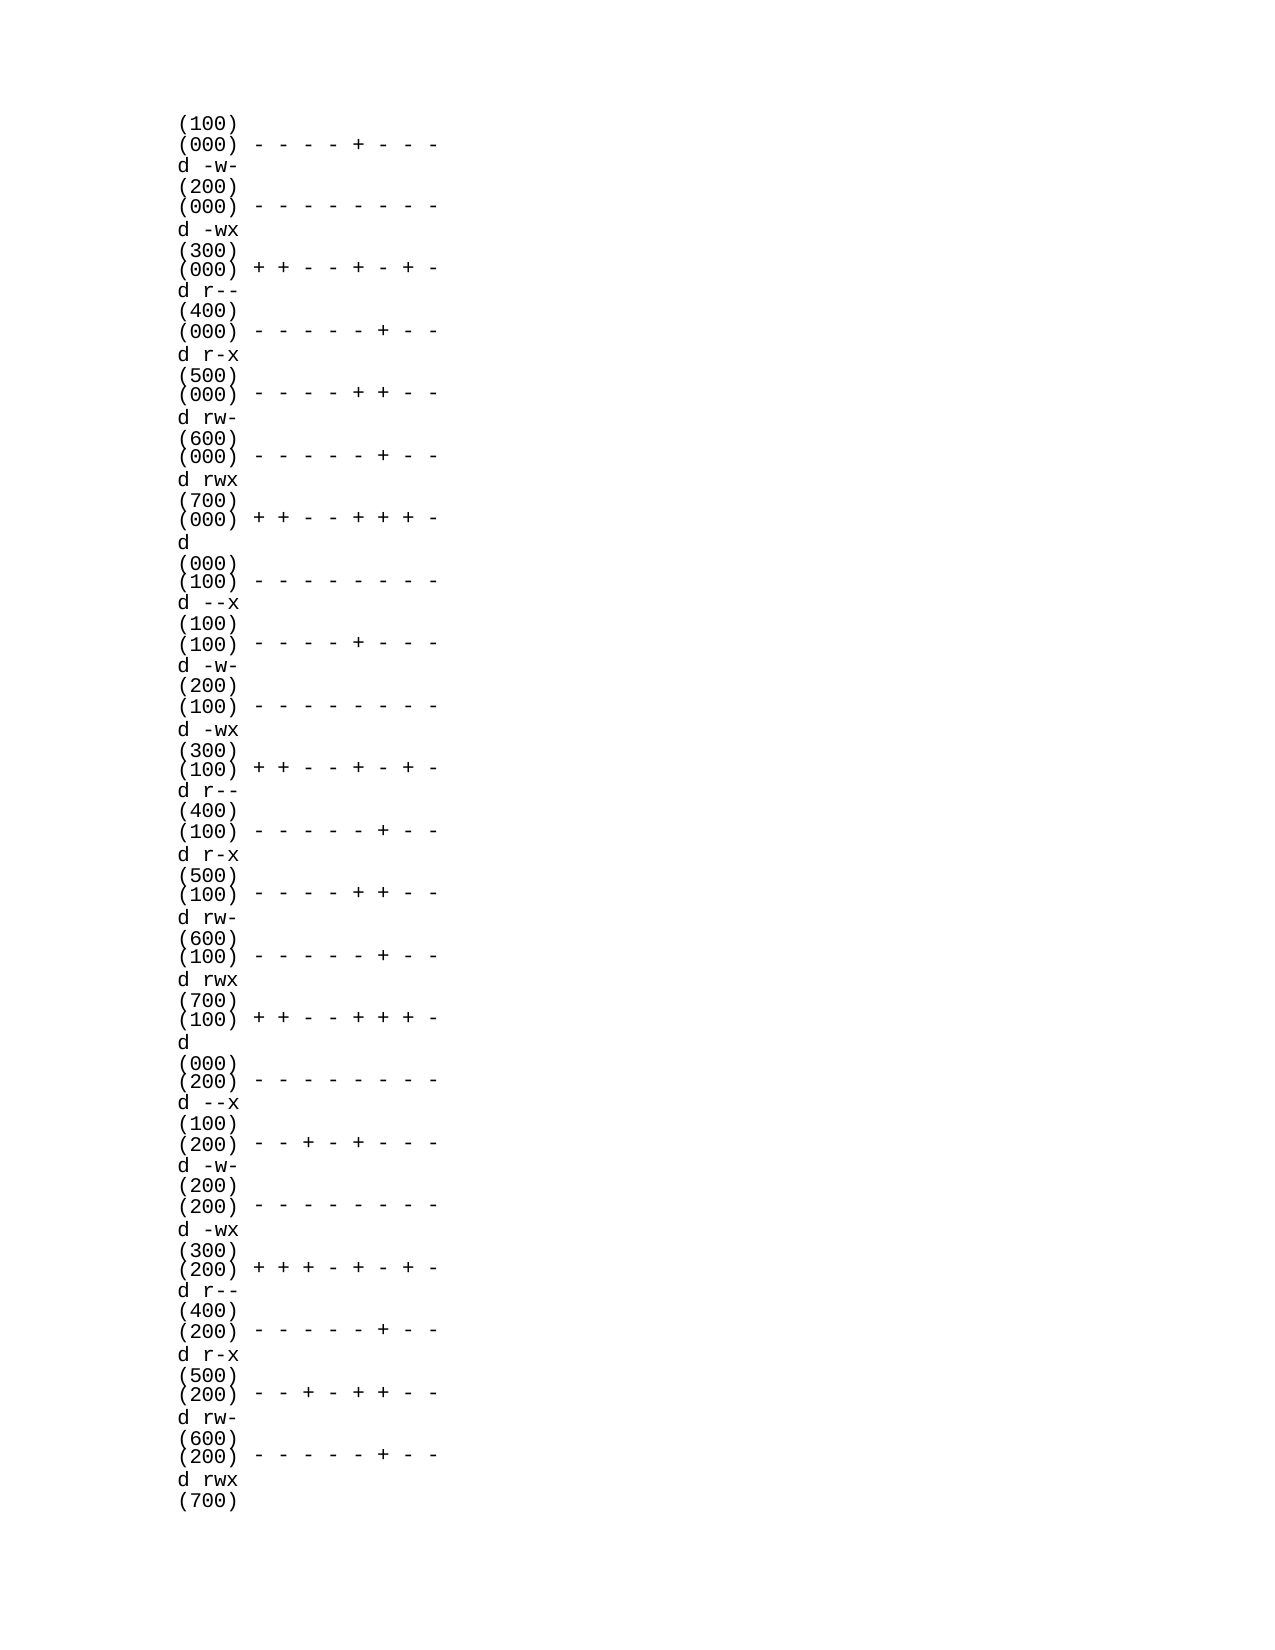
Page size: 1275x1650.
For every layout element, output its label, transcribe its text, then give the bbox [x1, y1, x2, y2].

table_cell + [247, 741, 271, 804]
table_cell - [396, 367, 421, 429]
table_cell - [421, 616, 445, 679]
table_header - [296, 136, 321, 179]
table_cell - + [321, 866, 371, 929]
table_cell - - [321, 1304, 371, 1366]
table_cell - [296, 1304, 321, 1366]
table_cell - [371, 741, 396, 804]
table_cell - [421, 304, 445, 367]
table_cell + [296, 1241, 321, 1304]
table_cell - [247, 304, 271, 367]
table_cell - [371, 242, 396, 304]
table_cell - - [321, 679, 371, 741]
table_cell - - [321, 179, 371, 242]
table_cell - + [321, 492, 371, 554]
table_cell - - [321, 929, 371, 991]
table_cell - [396, 1179, 421, 1241]
table_cell - [296, 1054, 321, 1116]
table_cell + [296, 1366, 321, 1429]
table_cell - [421, 1054, 445, 1116]
table_cell - [396, 1429, 421, 1472]
table_cell - [371, 554, 396, 616]
table_cell + [296, 1116, 321, 1179]
table_cell - - [321, 554, 371, 616]
table_cell - [371, 179, 396, 242]
table_cell - [271, 1366, 296, 1429]
table_cell - [421, 1429, 445, 1472]
table_cell - [247, 866, 271, 929]
table_cell - [271, 1054, 296, 1116]
table_cell + [247, 492, 271, 554]
table_cell - [271, 866, 296, 929]
table_cell - [247, 1179, 271, 1241]
table_cell + [371, 1304, 396, 1366]
table_cell + [371, 866, 396, 929]
table_cell - [421, 929, 445, 991]
table_cell + [371, 367, 396, 429]
table_cell - [421, 1366, 445, 1429]
table_cell + [247, 242, 271, 304]
table_cell - + [321, 741, 371, 804]
table_cell - [421, 429, 445, 492]
table_cell - [396, 866, 421, 929]
table_cell - [296, 804, 321, 866]
table_cell - [421, 1304, 445, 1366]
table_cell - [247, 179, 271, 242]
table_cell + [371, 929, 396, 991]
table_cell - - [321, 1429, 371, 1472]
table_cell + [371, 1429, 396, 1472]
table_cell - [247, 367, 271, 429]
table_cell + [247, 991, 271, 1054]
table_cell - [396, 179, 421, 242]
table_cell - + [321, 1116, 371, 1179]
table_cell - [247, 804, 271, 866]
table_cell - [271, 367, 296, 429]
table_cell - [271, 679, 296, 741]
table_cell - + [321, 991, 371, 1054]
table_cell + [271, 991, 296, 1054]
table_cell - [371, 1054, 396, 1116]
table_cell - [296, 179, 321, 242]
table_cell - [396, 1116, 421, 1179]
table_cell + [271, 492, 296, 554]
table_cell - [396, 1054, 421, 1116]
table_cell + [396, 242, 421, 304]
table_cell - [271, 1179, 296, 1241]
table_cell - [296, 304, 321, 367]
table_cell - [271, 554, 296, 616]
table_cell - [296, 929, 321, 991]
table_cell - [296, 492, 321, 554]
table_cell - + [321, 242, 371, 304]
table_cell - [271, 1116, 296, 1179]
text_box (100) (000) d -w- (200) (000) d -wx (300) (000) d r-- (400) (000) d r-x (500) (000) d rw- (600) (000) d rwx (700) (000) d (000) (100) d --x (100) (100) d -w- (200) (100) d -wx (300) (100) d r-- (400) (100) d r-x (500) (100) d rw- (600) (100) d rwx (700) (100) d (000) (200) d --x (100) (200) d -w- (200) (200) d -wx (300) (200) d r-- (400) (200) d r-x (500) (200) d rw- (600) (200) d rwx (700) [175, 109, 242, 1512]
table_cell - [421, 179, 445, 242]
table_cell - [247, 679, 271, 741]
table_cell - [296, 616, 321, 679]
table_cell - [371, 616, 396, 679]
table_cell + [371, 429, 396, 492]
table_cell - [296, 866, 321, 929]
table_cell - - [321, 429, 371, 492]
table_cell - [271, 804, 296, 866]
table_cell - [396, 554, 421, 616]
table_cell - [247, 1429, 271, 1472]
table_cell - [296, 991, 321, 1054]
table_cell - [247, 1366, 271, 1429]
table_cell - [371, 1179, 396, 1241]
table_cell + [371, 991, 396, 1054]
table_cell - [247, 429, 271, 492]
table_cell - [296, 1179, 321, 1241]
table_cell - + [321, 616, 371, 679]
table_cell + [371, 304, 396, 367]
table_cell - [296, 554, 321, 616]
table_cell - [421, 991, 445, 1054]
table_cell - [371, 679, 396, 741]
table_header - [371, 136, 396, 179]
table_cell - [296, 242, 321, 304]
table_cell - [271, 429, 296, 492]
table_cell - [371, 1241, 396, 1304]
table_cell - [396, 1304, 421, 1366]
table_cell - [396, 1366, 421, 1429]
table_cell - [396, 929, 421, 991]
table_cell + [371, 492, 396, 554]
table_header - + [321, 136, 371, 179]
table_cell + [396, 492, 421, 554]
table_cell - [421, 679, 445, 741]
table_cell - [421, 866, 445, 929]
table_cell + [371, 1366, 396, 1429]
table_cell - [296, 741, 321, 804]
table_cell + [396, 991, 421, 1054]
table_cell - [271, 304, 296, 367]
table_cell - [296, 679, 321, 741]
table_header - [247, 136, 271, 179]
table_cell - + [321, 1366, 371, 1429]
table_cell - [247, 554, 271, 616]
table_cell - [421, 242, 445, 304]
table_cell - [247, 616, 271, 679]
table_cell + [396, 1241, 421, 1304]
table_cell - [247, 1054, 271, 1116]
table_header - [271, 136, 296, 179]
table_cell - [271, 616, 296, 679]
table_cell - [421, 554, 445, 616]
table_cell + [371, 804, 396, 866]
table_cell - [271, 1304, 296, 1366]
table_cell - [296, 367, 321, 429]
table_cell - [421, 741, 445, 804]
table_cell - [421, 1241, 445, 1304]
table_cell - [421, 804, 445, 866]
table_cell - [396, 679, 421, 741]
table_cell - [296, 429, 321, 492]
table_cell - - [321, 1054, 371, 1116]
table_cell + [271, 741, 296, 804]
table_cell - [421, 492, 445, 554]
table_cell - [396, 804, 421, 866]
table_cell + [271, 242, 296, 304]
table_cell - + [321, 367, 371, 429]
table_cell - - [321, 804, 371, 866]
table_cell - [421, 367, 445, 429]
table_cell - [396, 616, 421, 679]
table_cell - [247, 1116, 271, 1179]
table_cell - + [321, 1241, 371, 1304]
table_cell - [396, 429, 421, 492]
table_cell - [421, 1179, 445, 1241]
table_cell + [271, 1241, 296, 1304]
table_cell - [396, 304, 421, 367]
table_cell - [371, 1116, 396, 1179]
table_cell + [396, 741, 421, 804]
table_cell - [271, 179, 296, 242]
table_cell - [271, 1429, 296, 1472]
table_cell + [247, 1241, 271, 1304]
table_header - [421, 136, 445, 179]
table_cell - [271, 929, 296, 991]
table_cell - - [321, 304, 371, 367]
table_cell - [247, 1304, 271, 1366]
table_cell - - [321, 1179, 371, 1241]
table_header - [396, 136, 421, 179]
table_cell - [421, 1116, 445, 1179]
table_cell - [296, 1429, 321, 1472]
table_cell - [247, 929, 271, 991]
